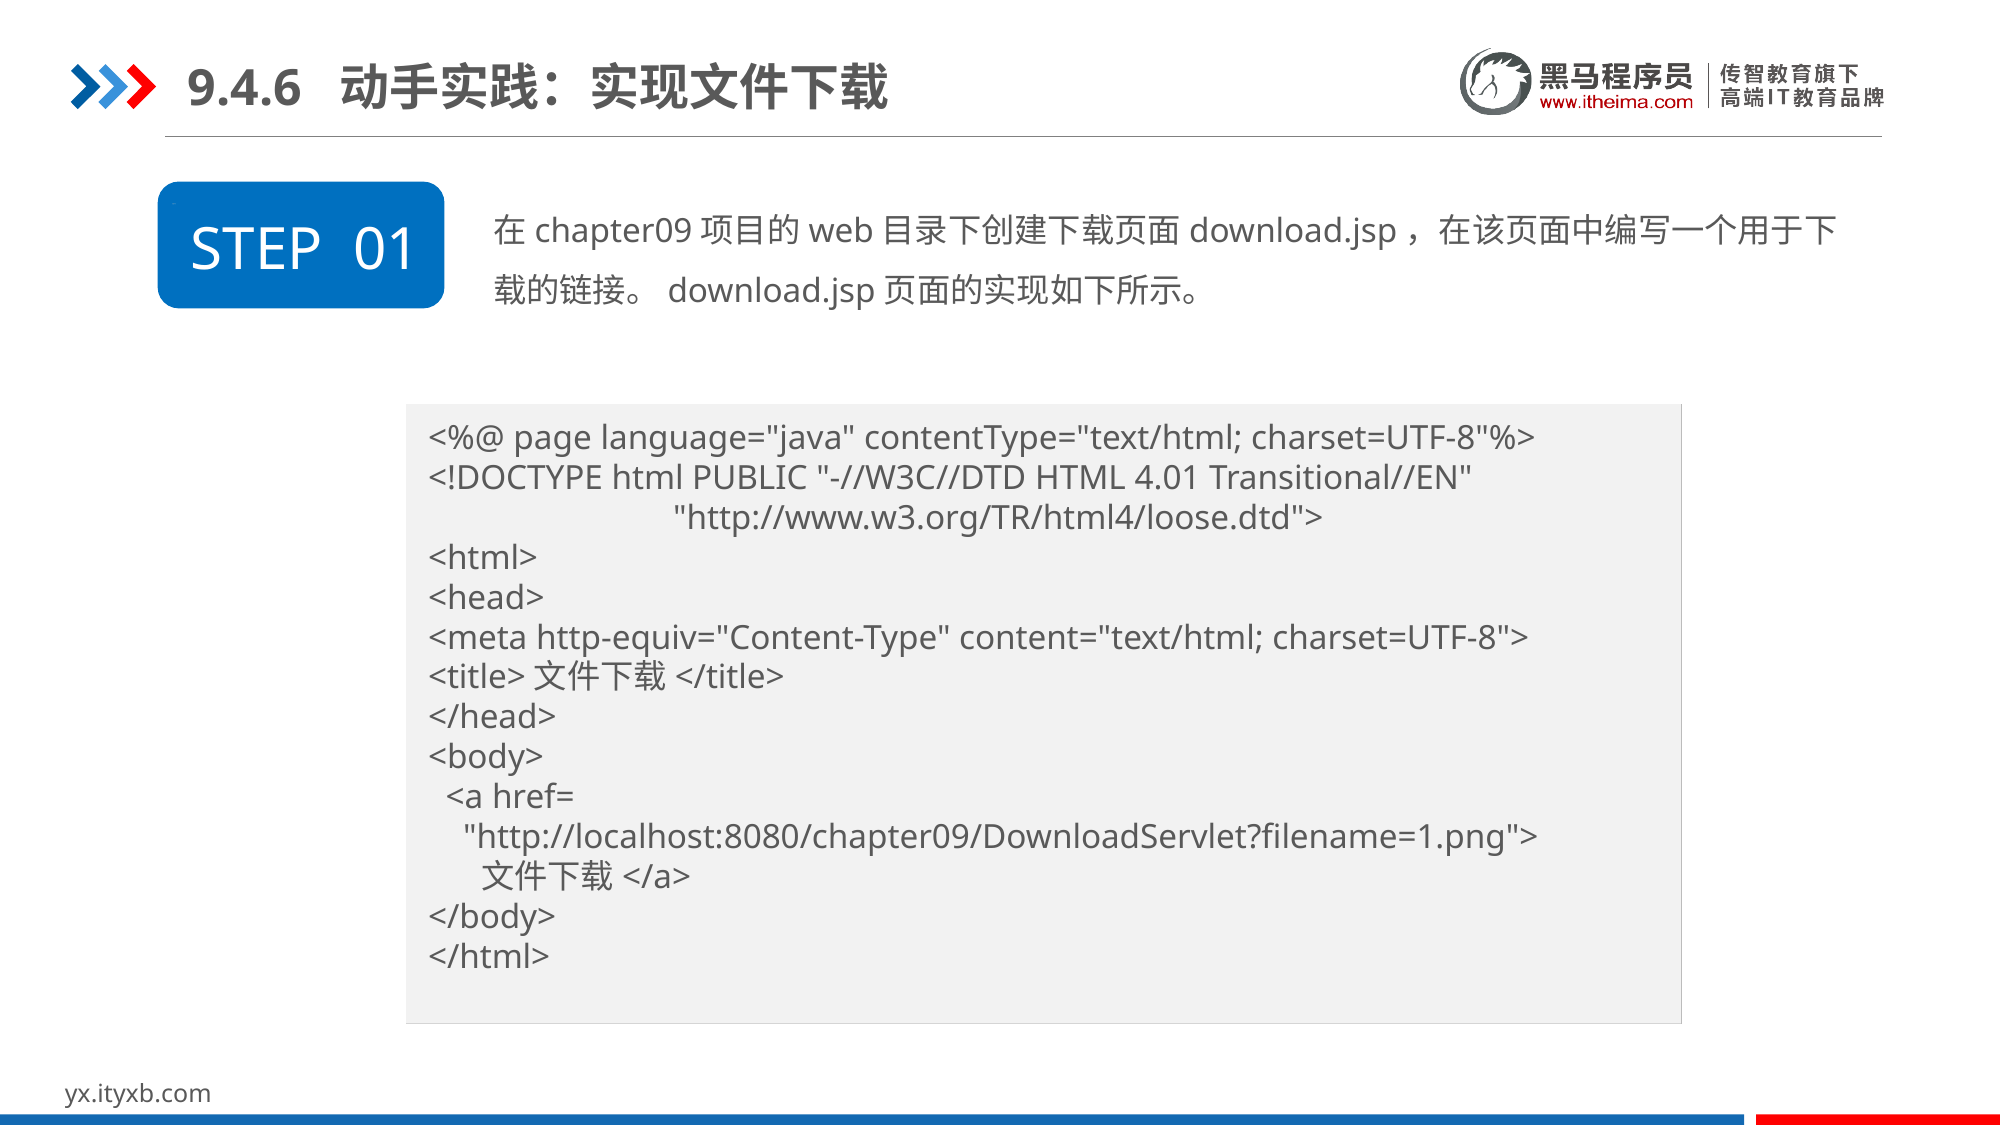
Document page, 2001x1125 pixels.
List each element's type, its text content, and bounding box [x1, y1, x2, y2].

text_box 9.4.6 动手实践：实现文件下载 [187, 43, 918, 127]
text_box [156, 180, 446, 310]
text_box STEP 01 [172, 203, 439, 289]
text_box 在chapter09项目的web目录下创建下载页面download.jsp，在该页面中编写一个用于下载的链接。download.jsp页面的实现如下所示。 [478, 181, 1871, 317]
picture [1460, 48, 1887, 115]
picture [406, 404, 1684, 1026]
